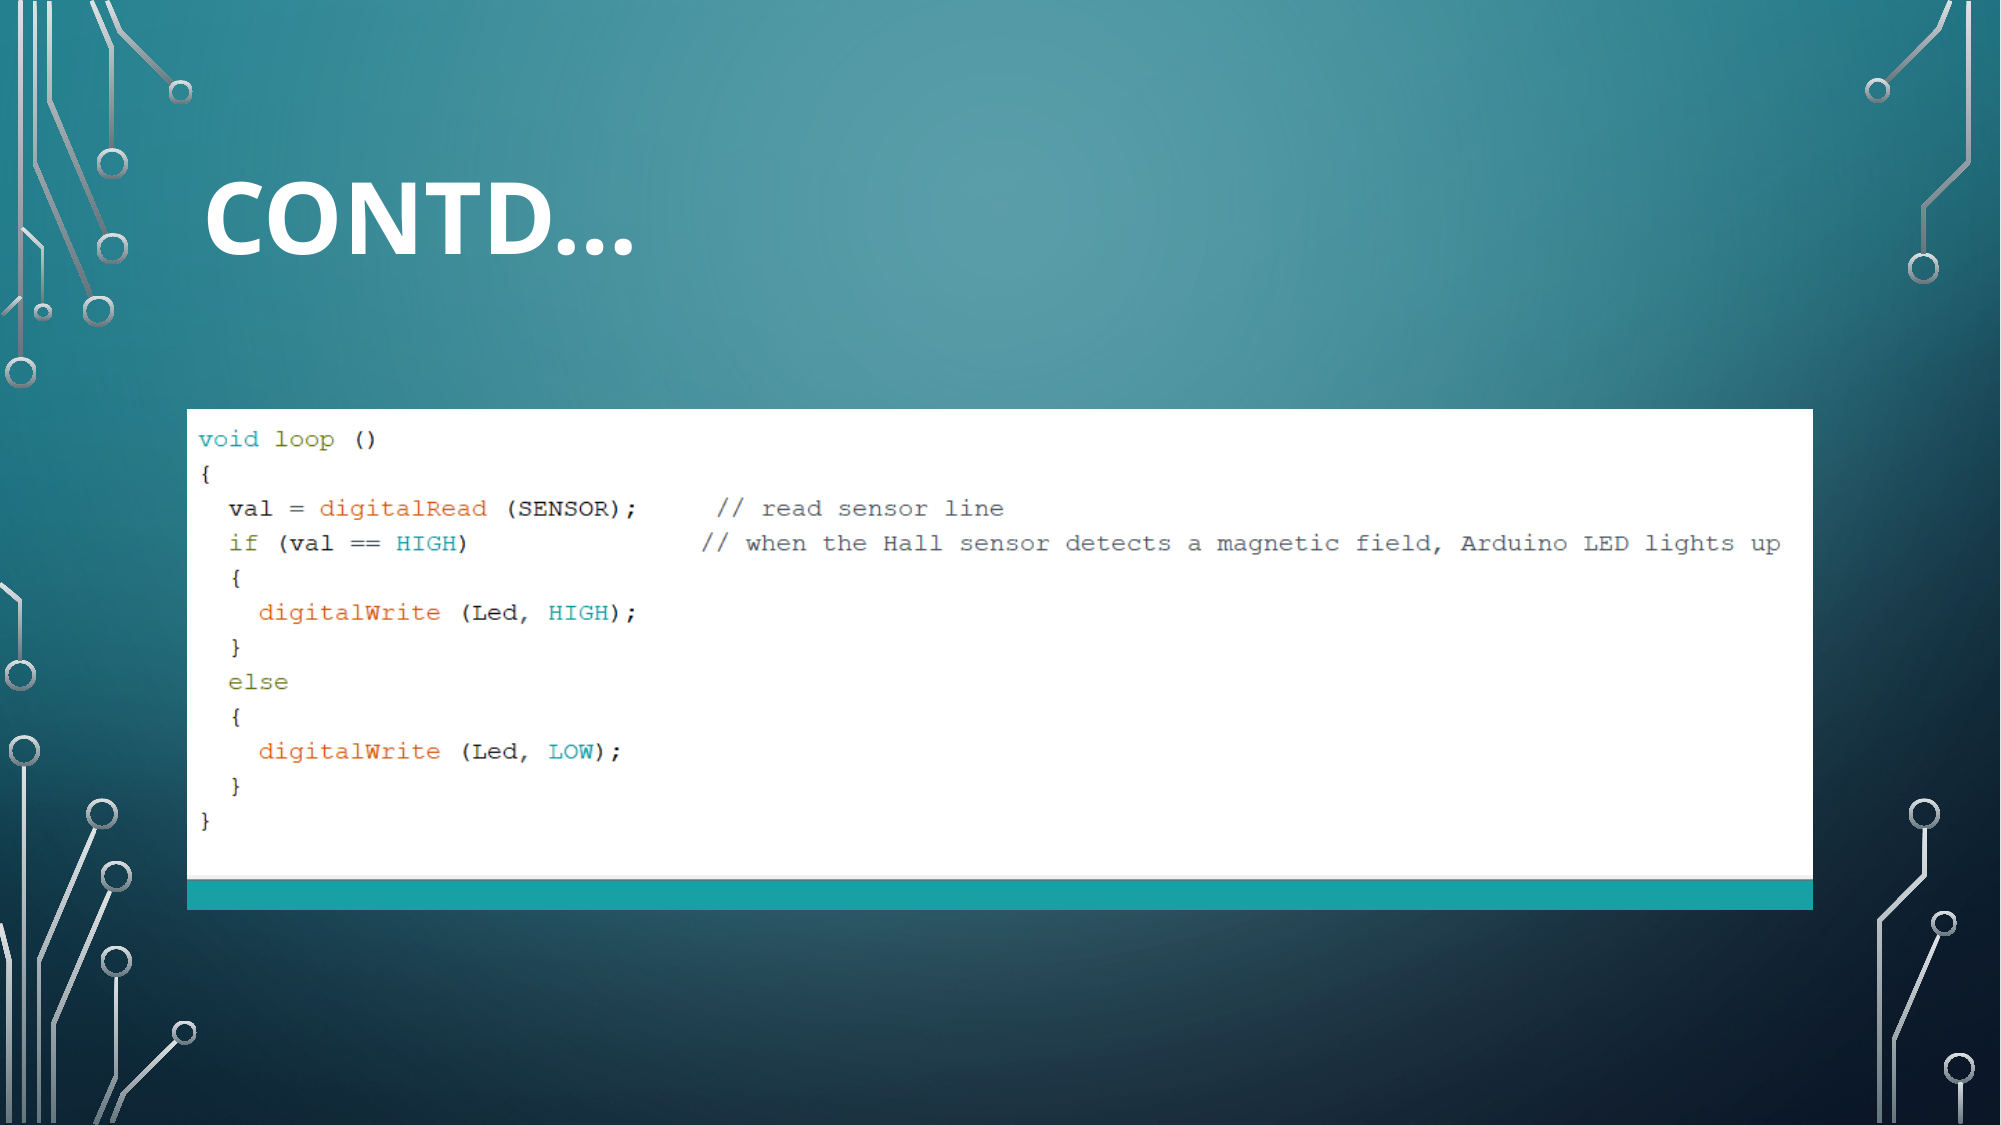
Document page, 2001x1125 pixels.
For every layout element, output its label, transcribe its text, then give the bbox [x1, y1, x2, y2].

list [186, 409, 1813, 910]
title CONTD… [187, 101, 1813, 344]
